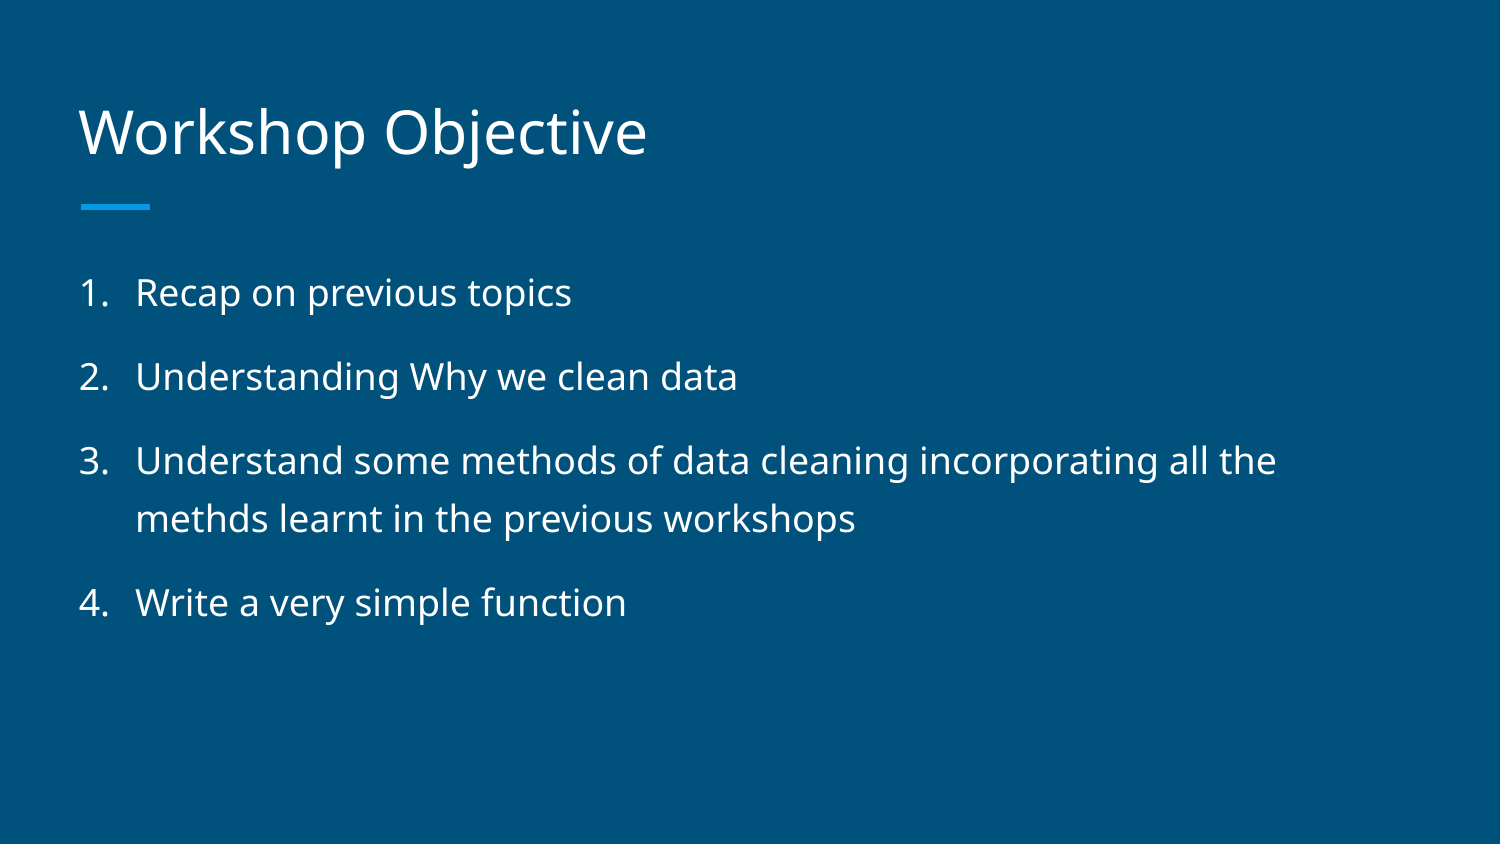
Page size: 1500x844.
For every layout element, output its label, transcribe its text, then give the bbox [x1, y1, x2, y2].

title Workshop Objective [63, 75, 1437, 188]
list Recap on previous topics Understanding Why we clean data Understand some methods of data cleaning incorporating all the methds learnt in the previous workshops Write a very simple function [63, 244, 1437, 750]
